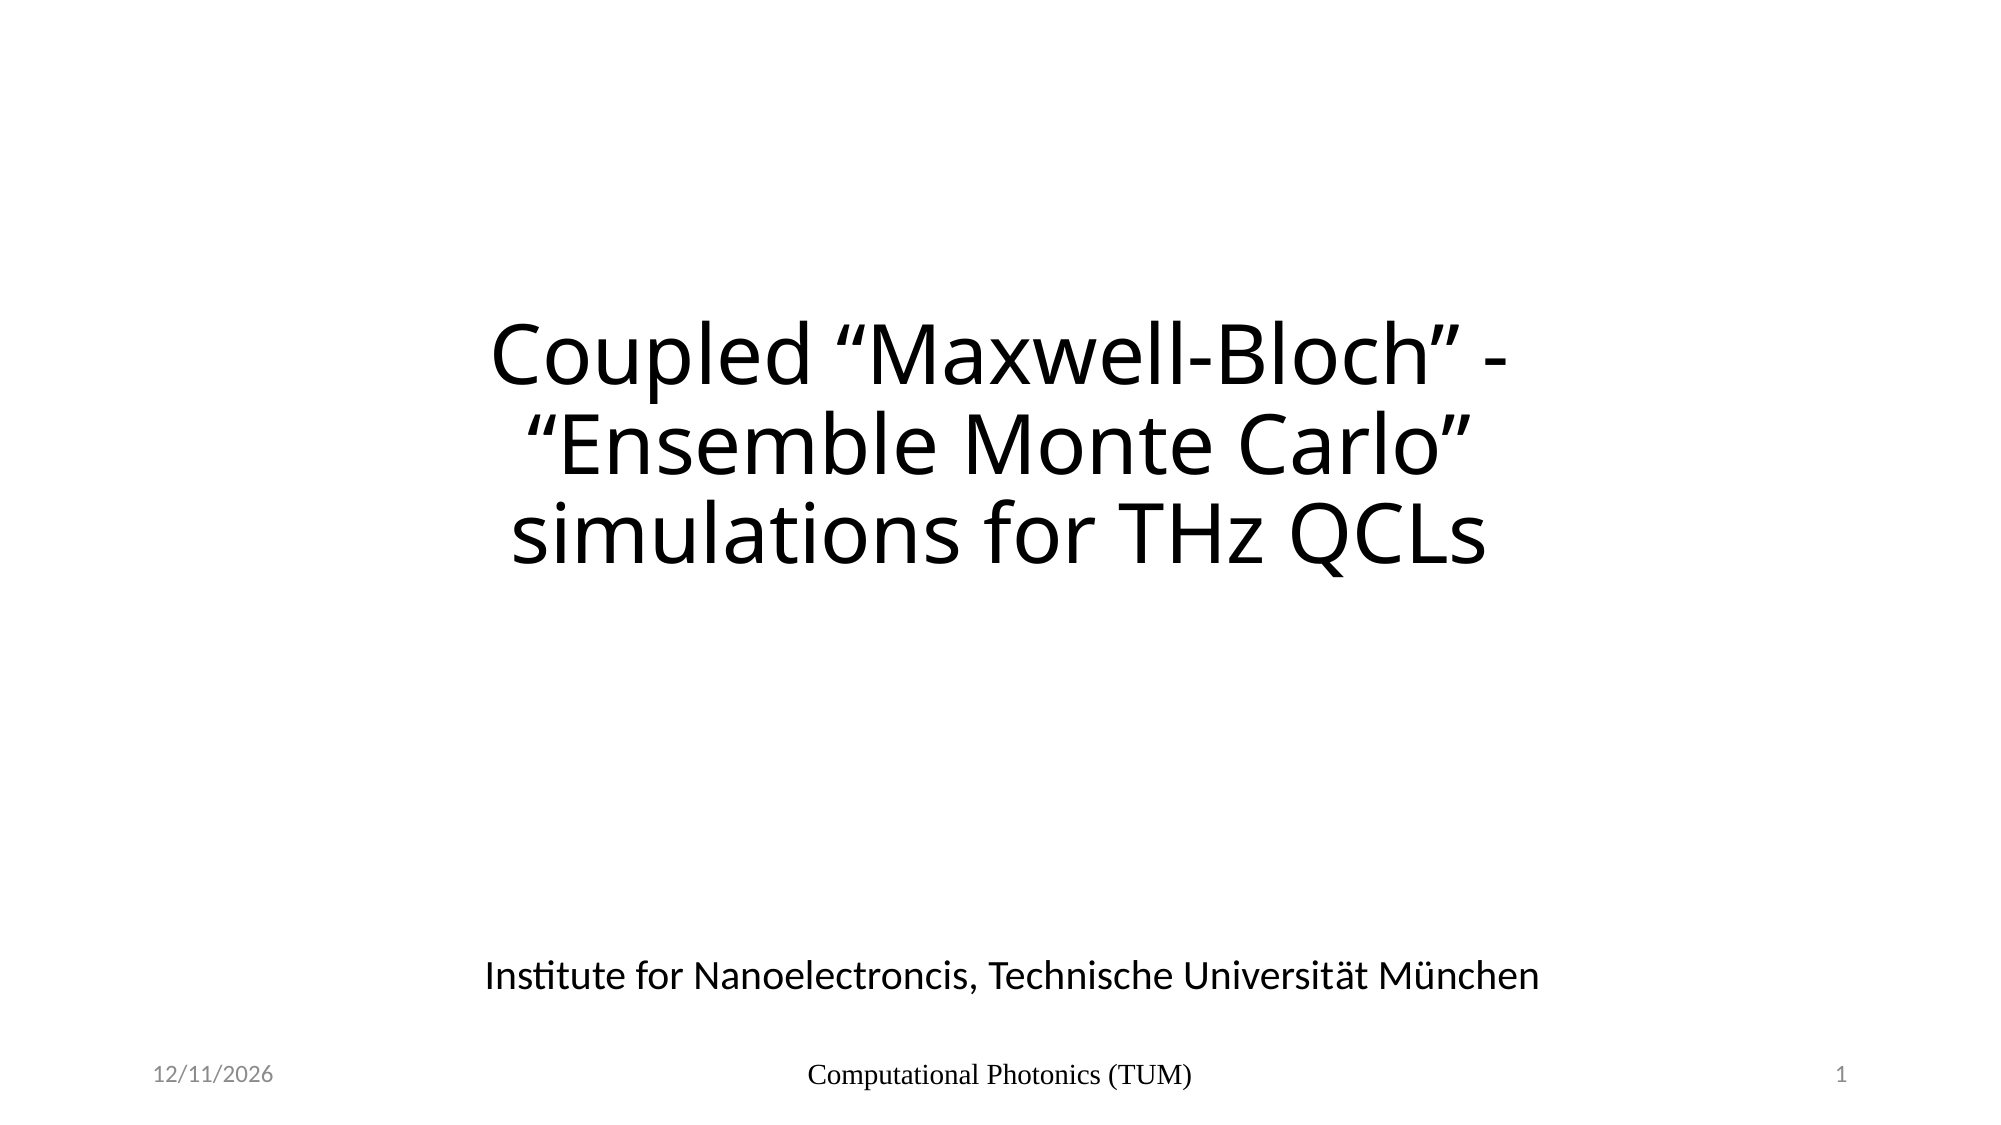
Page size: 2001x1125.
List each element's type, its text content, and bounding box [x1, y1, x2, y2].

text_box Institute for Nanoelectroncis, Technische Universität München [374, 940, 1650, 1006]
footer Computational Photonics (TUM) [662, 1042, 1338, 1103]
title Coupled “Maxwell-Bloch” - “Ensemble Monte Carlo” simulations for THz QCLs [362, 197, 1638, 590]
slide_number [137, 1042, 588, 1103]
slide_number 1 [1412, 1042, 1863, 1103]
